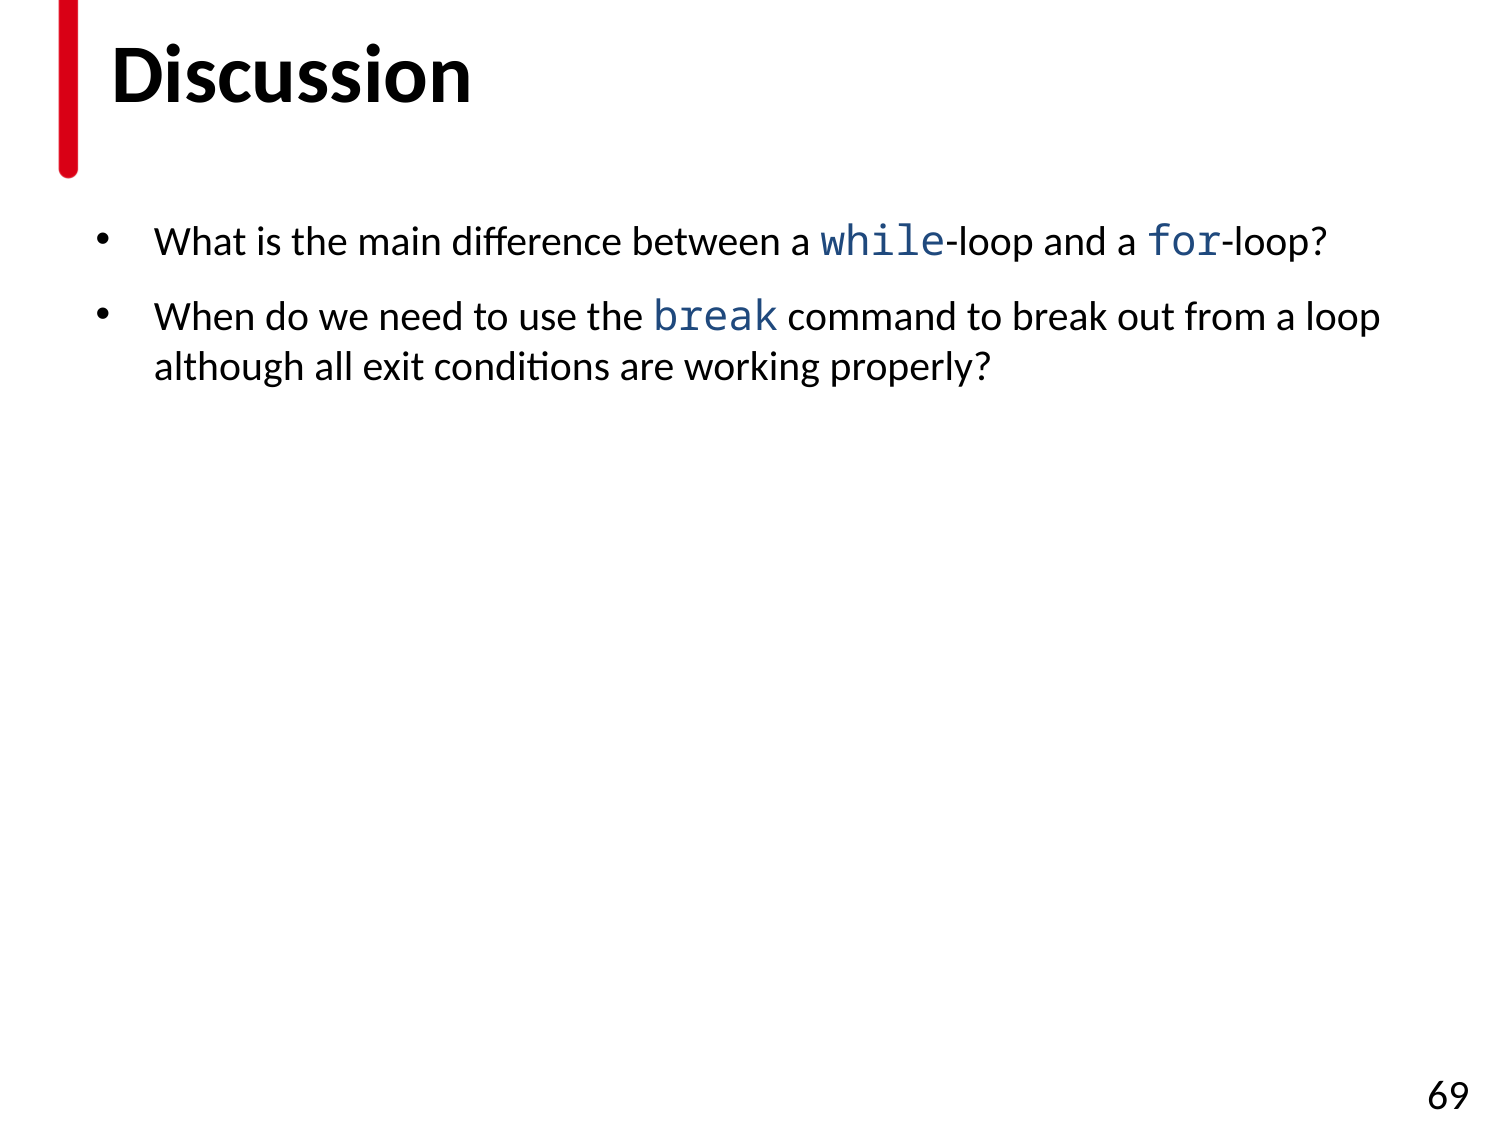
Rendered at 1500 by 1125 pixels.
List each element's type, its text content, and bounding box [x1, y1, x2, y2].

list What is the main difference between a while-loop and a for-loop? When do we need to use the break command to break out from a loop although all exit conditions are working properly? [80, 206, 1470, 701]
picture [57, 0, 81, 200]
title Discussion [96, 0, 1500, 138]
